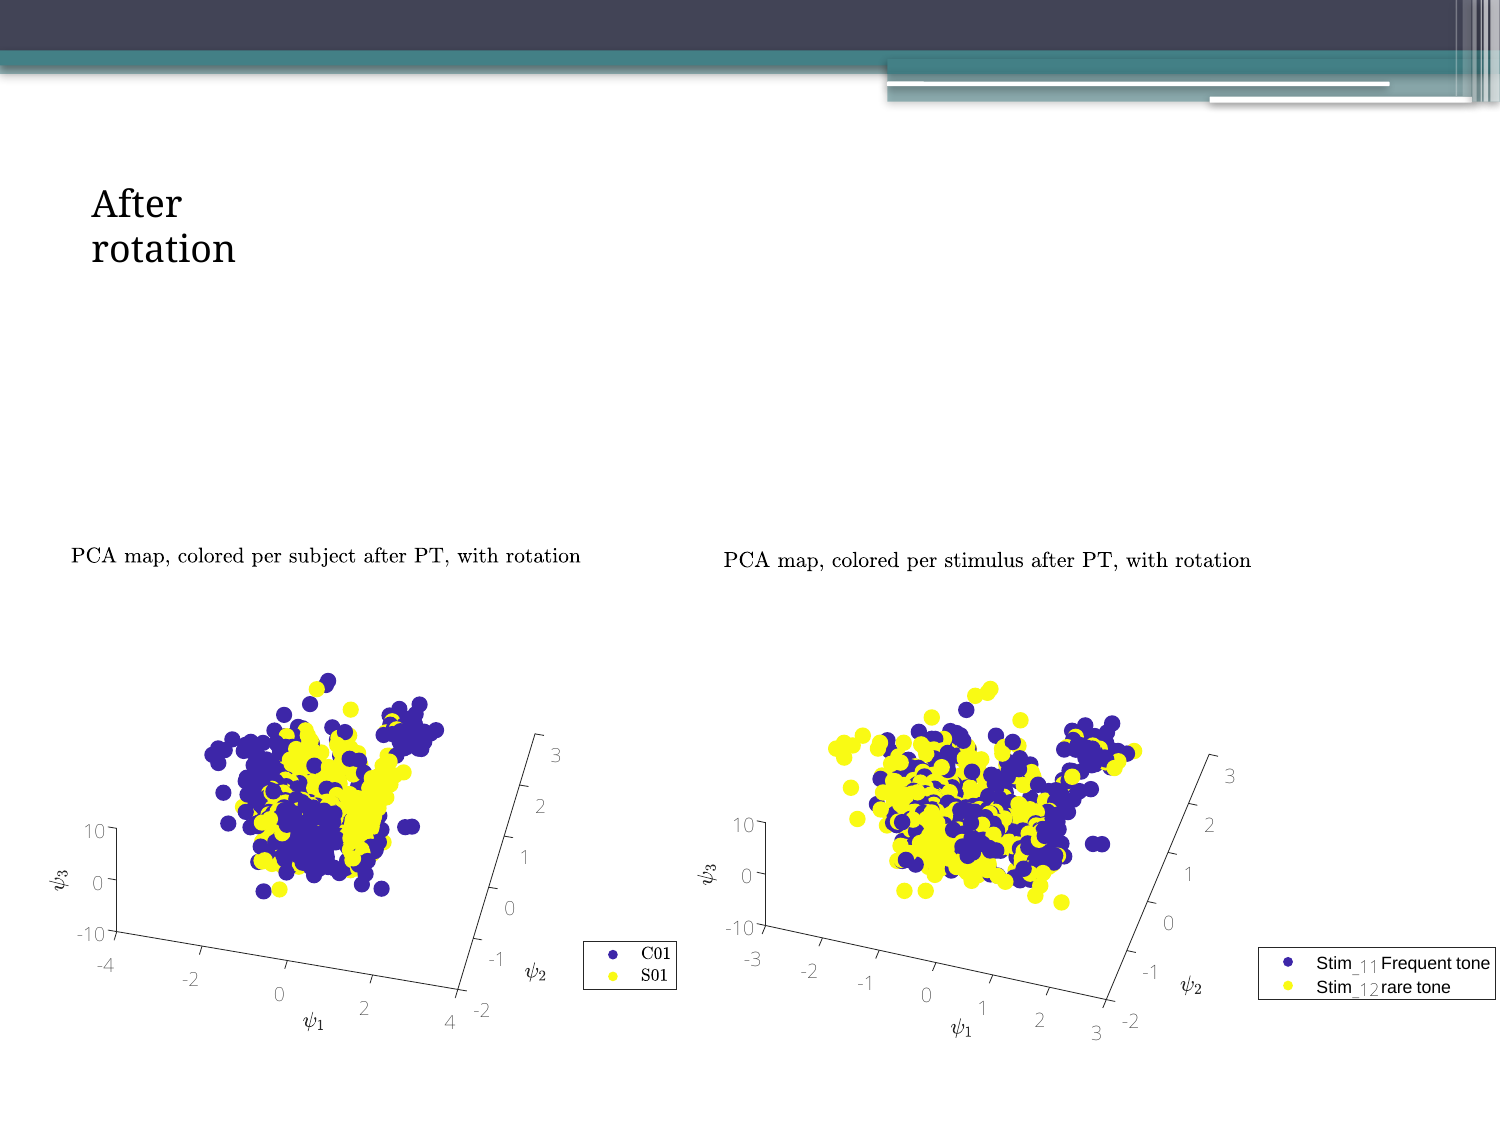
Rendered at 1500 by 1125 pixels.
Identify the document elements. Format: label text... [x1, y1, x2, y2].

picture [45, 534, 1500, 1056]
text_box After rotation [76, 172, 349, 278]
